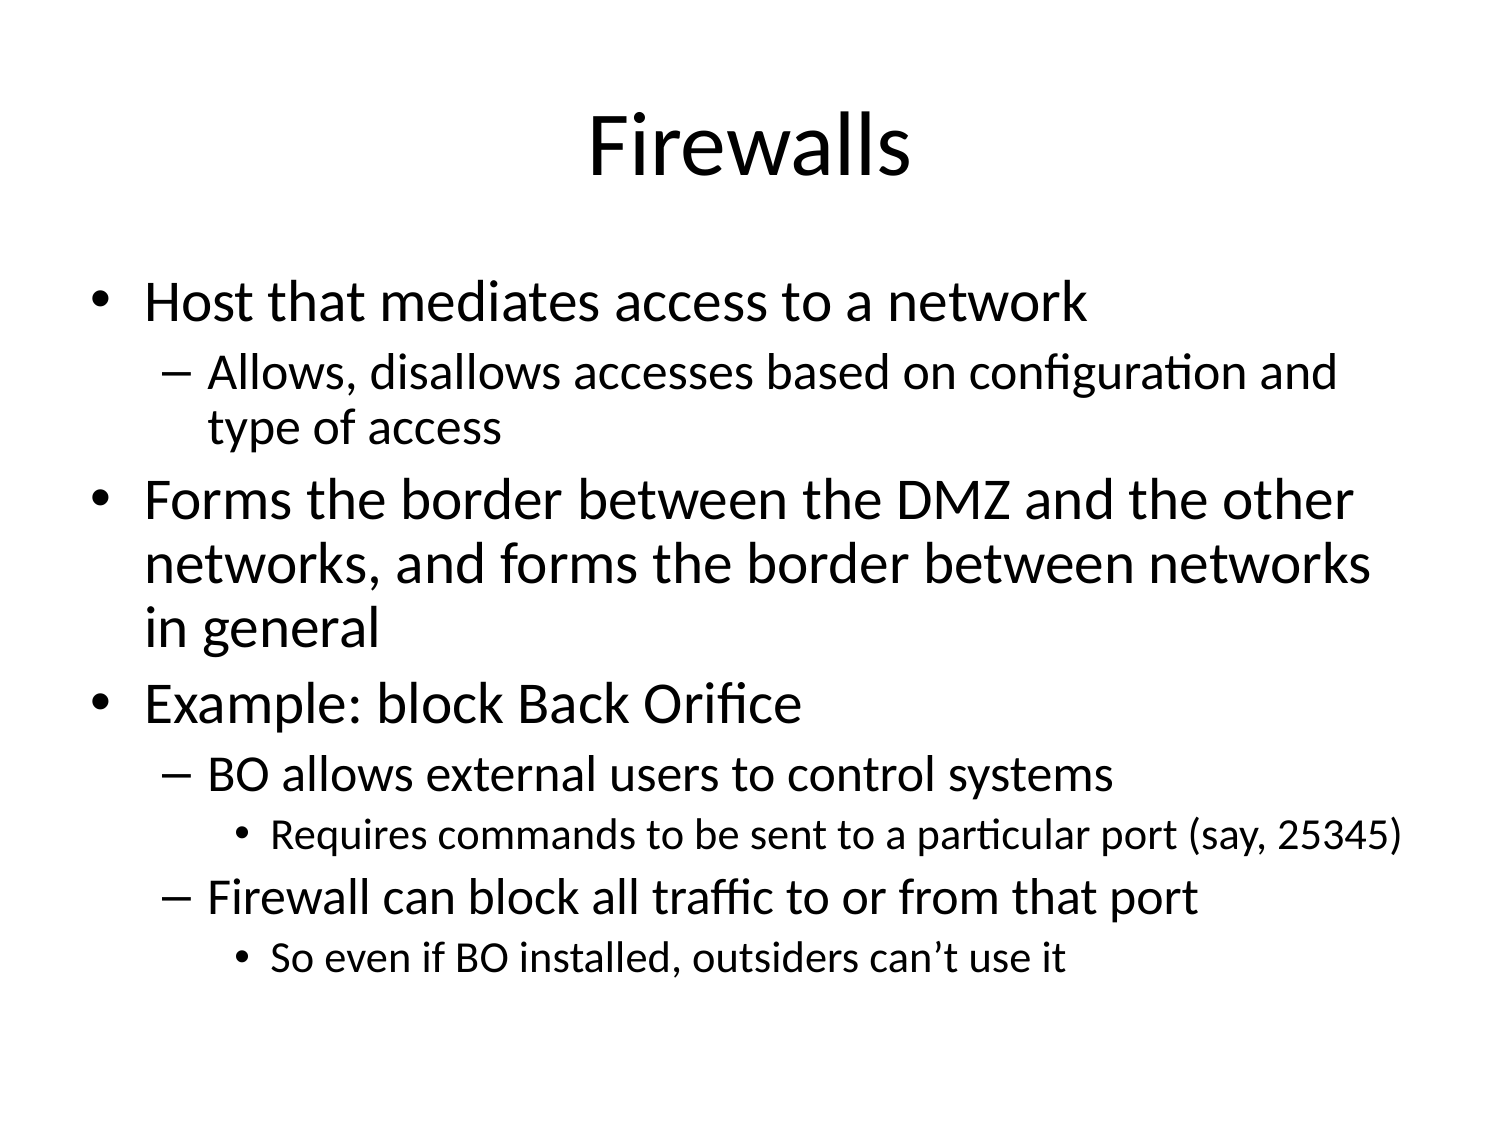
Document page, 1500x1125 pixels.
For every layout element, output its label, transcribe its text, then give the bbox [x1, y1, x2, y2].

title Firewalls [75, 45, 1425, 233]
list Host that mediates access to a network Allows, disallows accesses based on configuration and type of access Forms the border between the DMZ and the other networks, and forms the border between networks in general Example: block Back Orifice BO allows external users to control systems Requires commands to be sent to a particular port (say, 25345) Firewall can block all traffic to or from that port So even if BO installed, outsiders can’t use it [75, 262, 1425, 1005]
